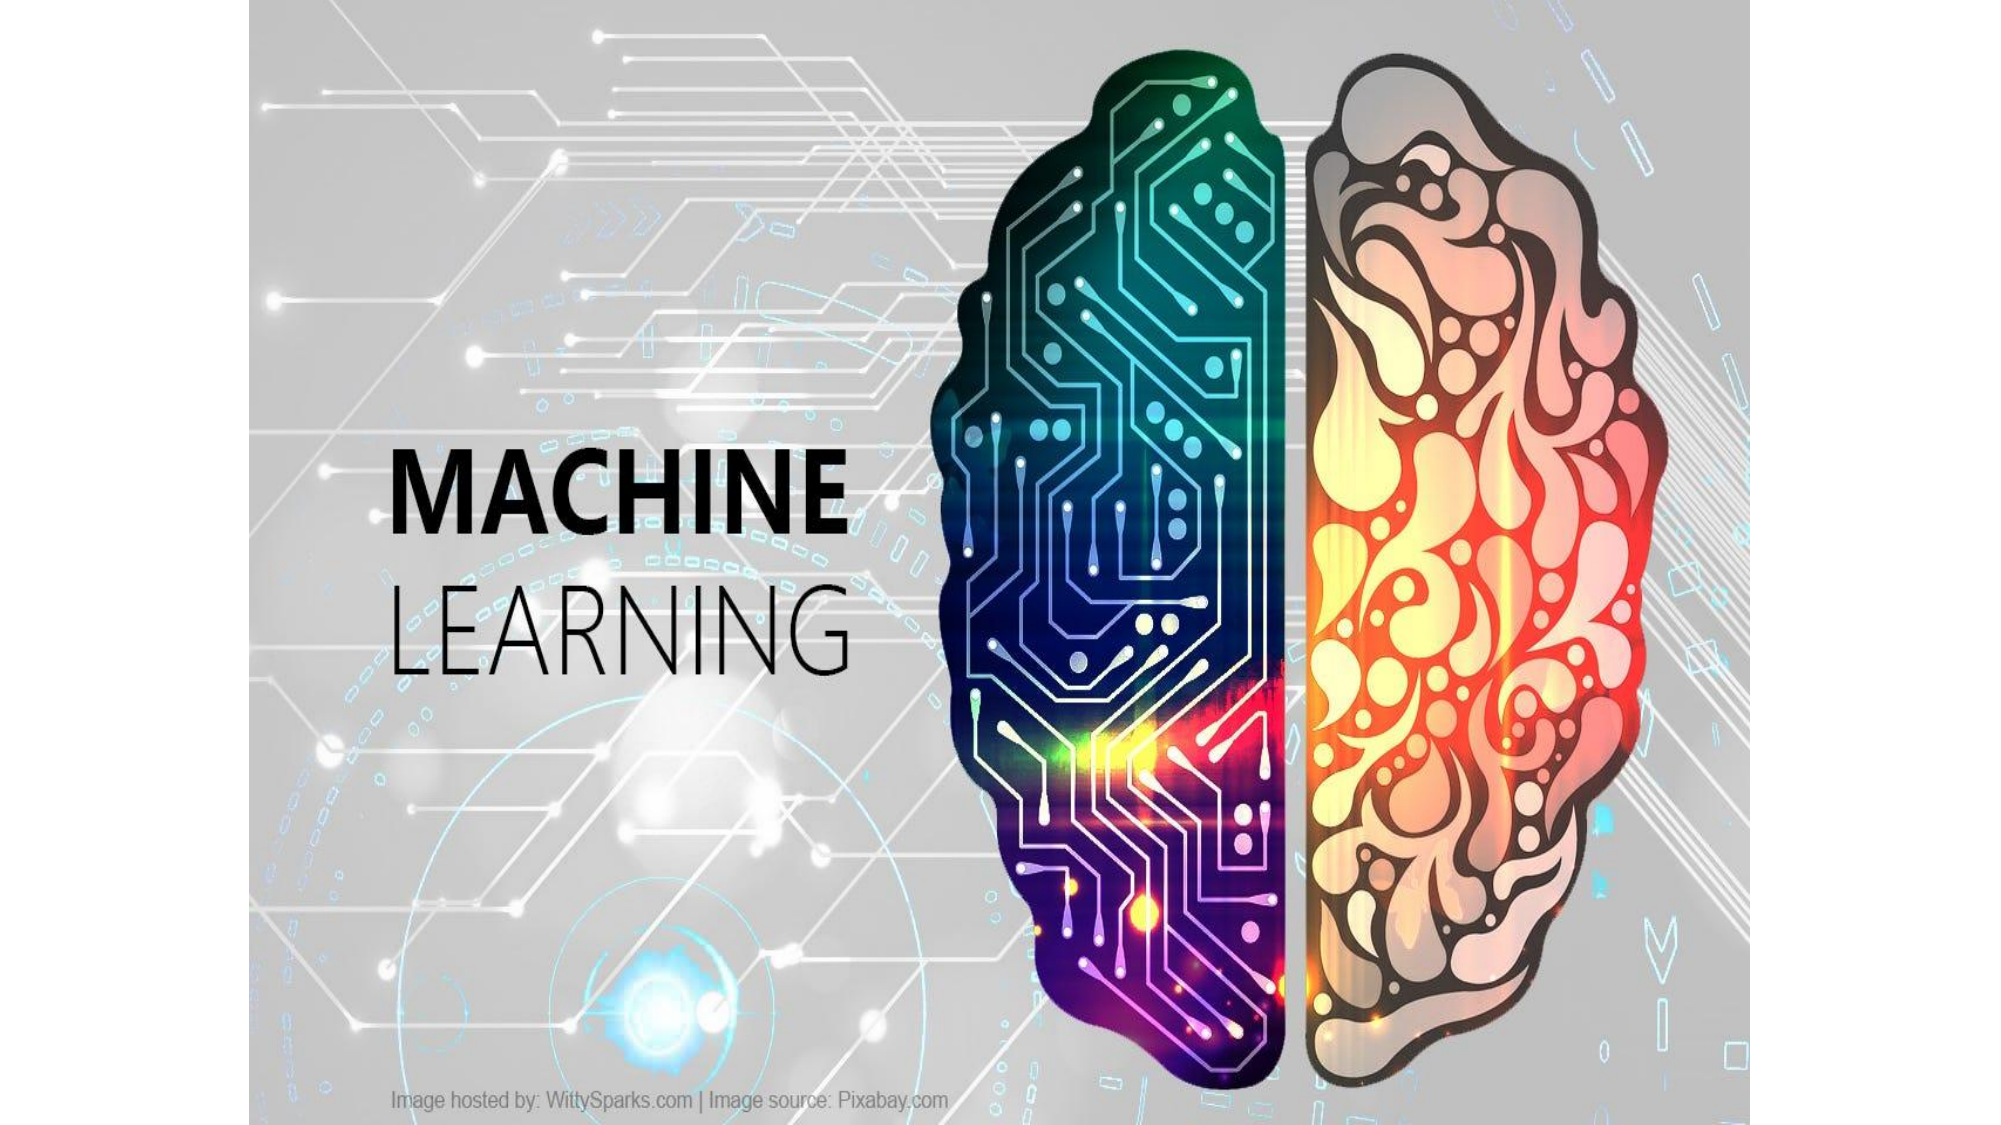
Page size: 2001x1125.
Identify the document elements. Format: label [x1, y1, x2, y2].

picture [249, 0, 1751, 1125]
